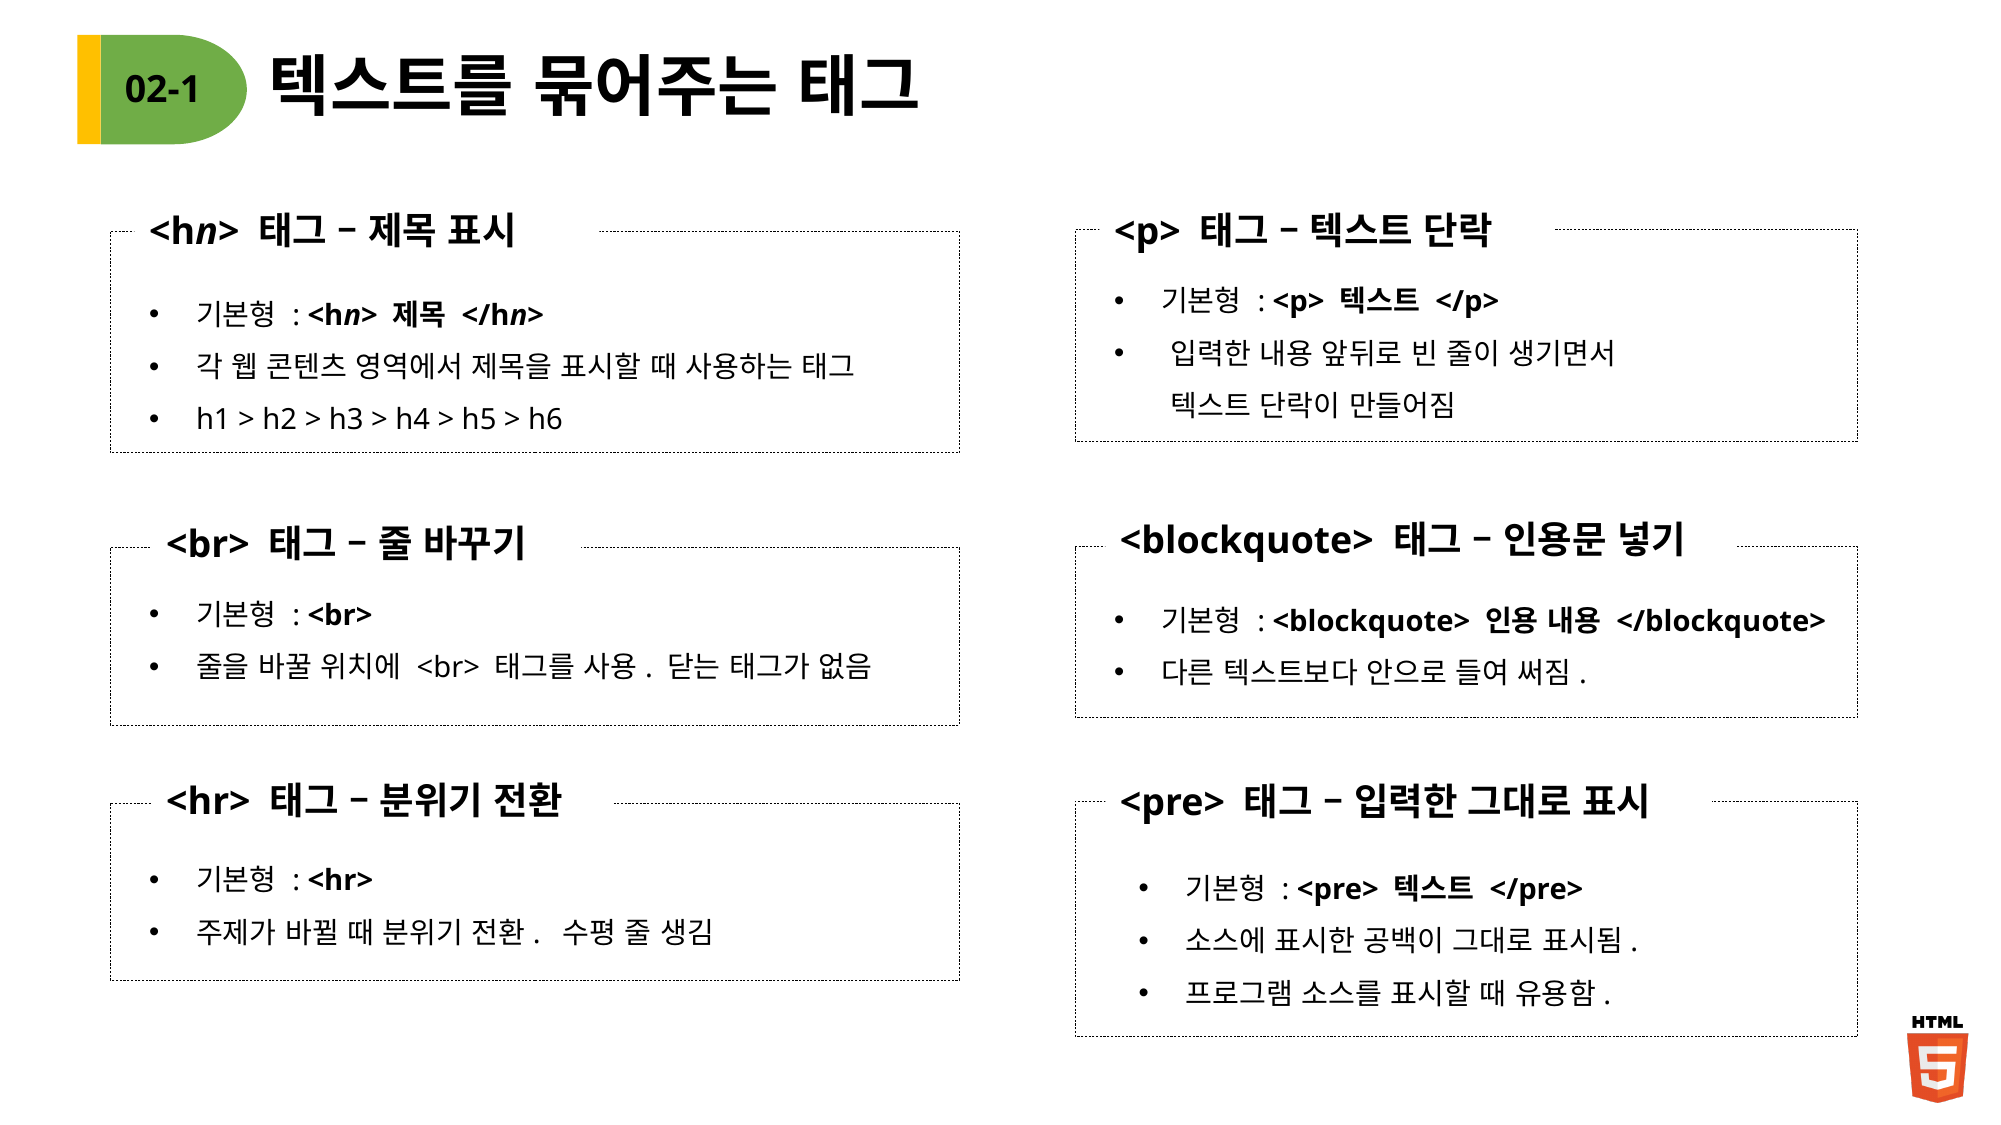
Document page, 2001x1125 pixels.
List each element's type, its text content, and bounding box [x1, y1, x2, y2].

text_box <blockquote> 태그 – 인용문 넣기 [1105, 508, 1737, 568]
text_box [109, 230, 961, 454]
text_box 기본형 : <hr> 주제가 바뀔 때 분위기 전환. 수평 줄 생김 [134, 836, 1035, 957]
text_box [1074, 229, 1859, 442]
picture [1894, 1048, 1981, 1103]
text_box 기본형 : <p> 텍스트 </p> 입력한 내용 앞뒤로 빈 줄이 생기면서 텍스트 단락이 만들어짐 [1099, 257, 1742, 430]
text_box <pre> 태그 – 입력한 그대로 표시 [1105, 770, 1712, 831]
text_box <br> 태그 – 줄 바꾸기 [151, 512, 582, 571]
text_box [109, 547, 961, 726]
text_box 02-1 [110, 57, 241, 118]
text_box <p> 태그 – 텍스트 단락 [1099, 199, 1555, 257]
text_box 기본형 : <br> 줄을 바꿀 위치에 <br> 태그를 사용. 닫는 태그가 없음 [134, 571, 1035, 692]
text_box 기본형 : <blockquote> 인용 내용 </blockquote> 다른 텍스트보다 안으로 들여 써짐. [1099, 576, 2000, 697]
text_box [109, 802, 961, 981]
text_box [1074, 546, 1859, 718]
title 텍스트를 묶어주는 태그 [253, 33, 1746, 144]
text_box 기본형 : <hn> 제목 </hn> 각 웹 콘텐츠 영역에서 제목을 표시할 때 사용하는 태그 h1 > h2 > h3 > h4 > h5 > h6 [134, 271, 1035, 474]
text_box 기본형 : <pre> 텍스트 </pre> 소스에 표시한 공백이 그대로 표시됨. 프로그램 소스를 표시할 때 유용함. [1123, 845, 2000, 1048]
text_box [1074, 800, 1859, 1037]
text_box <hr> 태그 – 분위기 전환 [151, 769, 614, 830]
text_box <hn> 태그 – 제목 표시 [134, 199, 600, 260]
